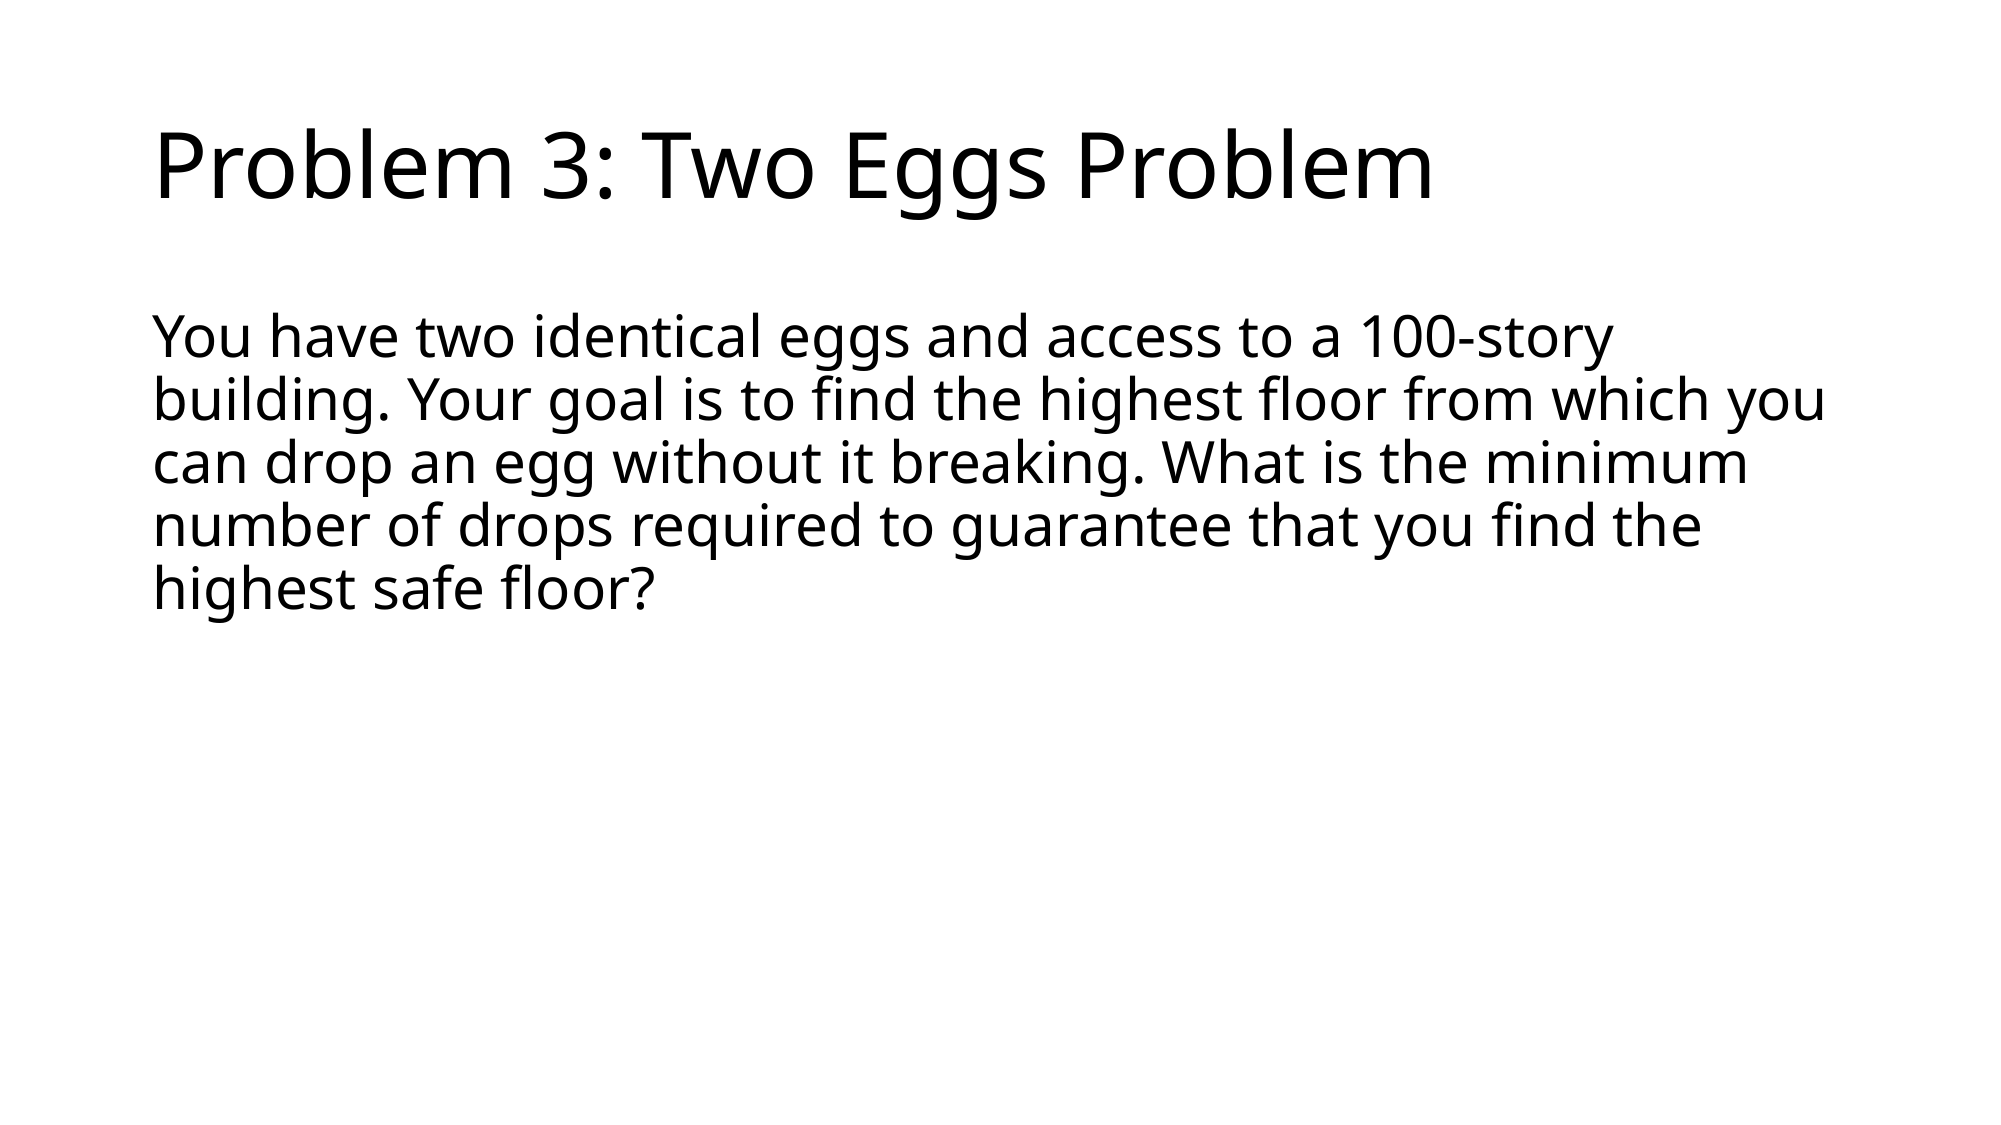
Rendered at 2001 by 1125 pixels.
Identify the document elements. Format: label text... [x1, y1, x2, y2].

title Problem 3: Two Eggs Problem [137, 59, 1863, 278]
list You have two identical eggs and access to a 100-story building. Your goal is to find the highest floor from which you can drop an egg without it breaking. What is the minimum number of drops required to guarantee that you find the highest safe floor? [137, 299, 1863, 1014]
